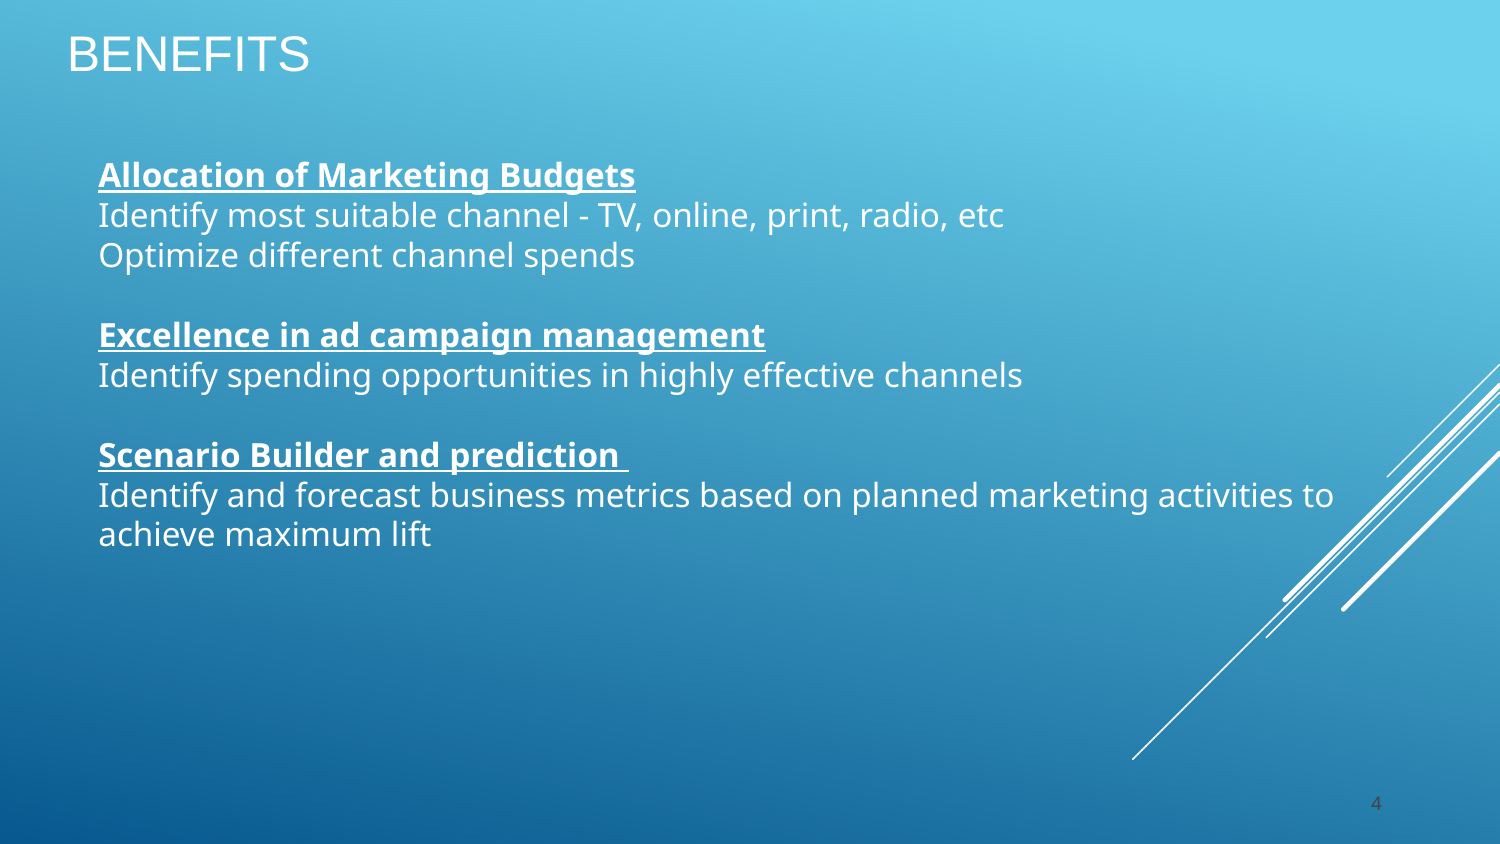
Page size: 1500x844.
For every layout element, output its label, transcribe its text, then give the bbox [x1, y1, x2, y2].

title Benefits [51, 20, 1267, 83]
text_box Allocation of Marketing Budgets Identify most suitable channel - TV, online, print, radio, etc Optimize different channel spends Excellence in ad campaign management Identify spending opportunities in highly effective channels Scenario Builder and prediction Identify and forecast business metrics based on planned marketing activities to achieve maximum lift [83, 146, 1425, 713]
slide_number 4 [1059, 782, 1397, 827]
